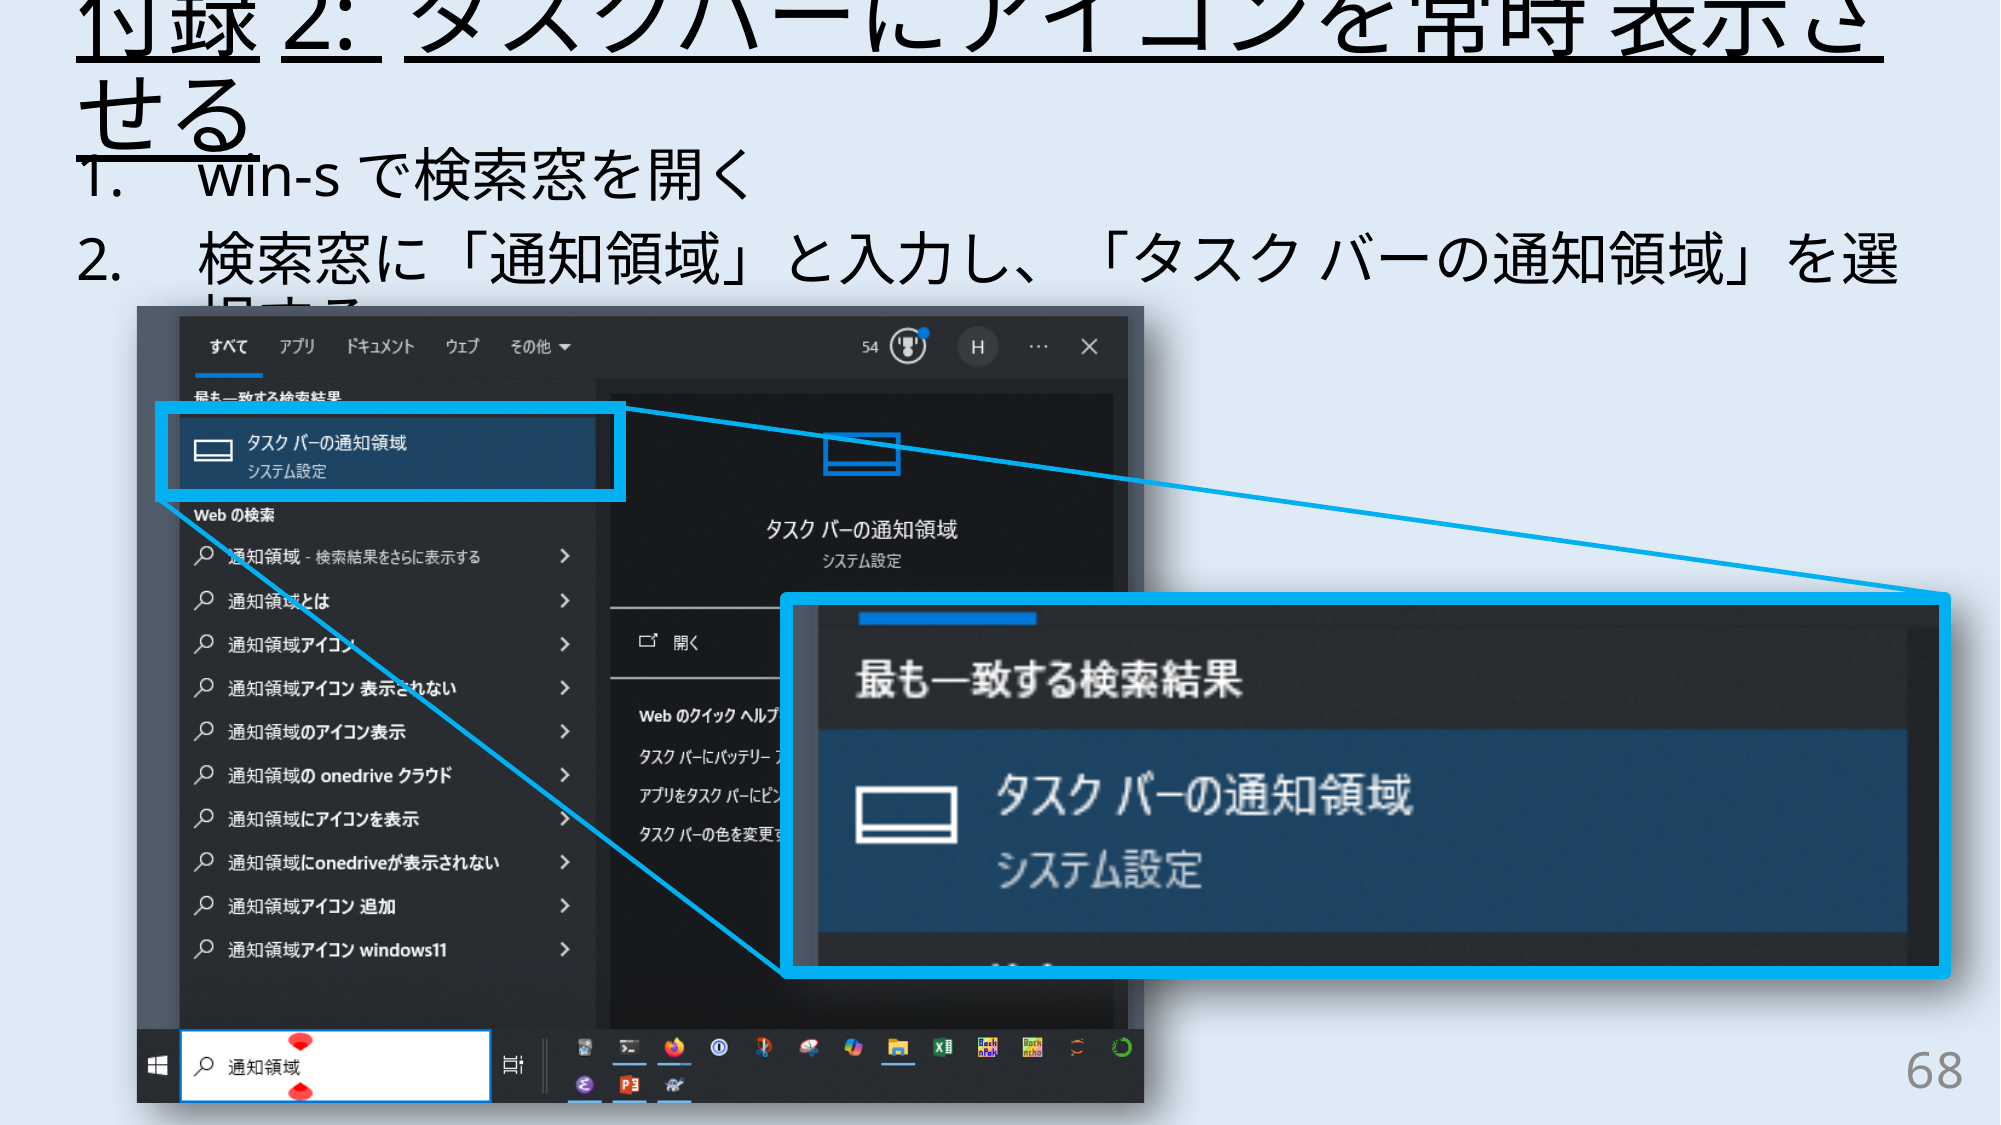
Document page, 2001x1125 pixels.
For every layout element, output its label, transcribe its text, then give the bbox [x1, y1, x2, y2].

picture [169, 415, 613, 488]
picture [794, 606, 1938, 965]
title 付録2: タスクバーにアイコンを常時 表示させる [61, 0, 1939, 138]
slide_number 68 [1529, 1042, 1980, 1103]
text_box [619, 407, 1945, 595]
list win-sで検索窓を開く 検索窓に「通知領域」と入力し、「タスク バーの通知領域」を選択する [61, 138, 1939, 1014]
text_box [158, 498, 786, 976]
picture [136, 306, 1145, 1103]
